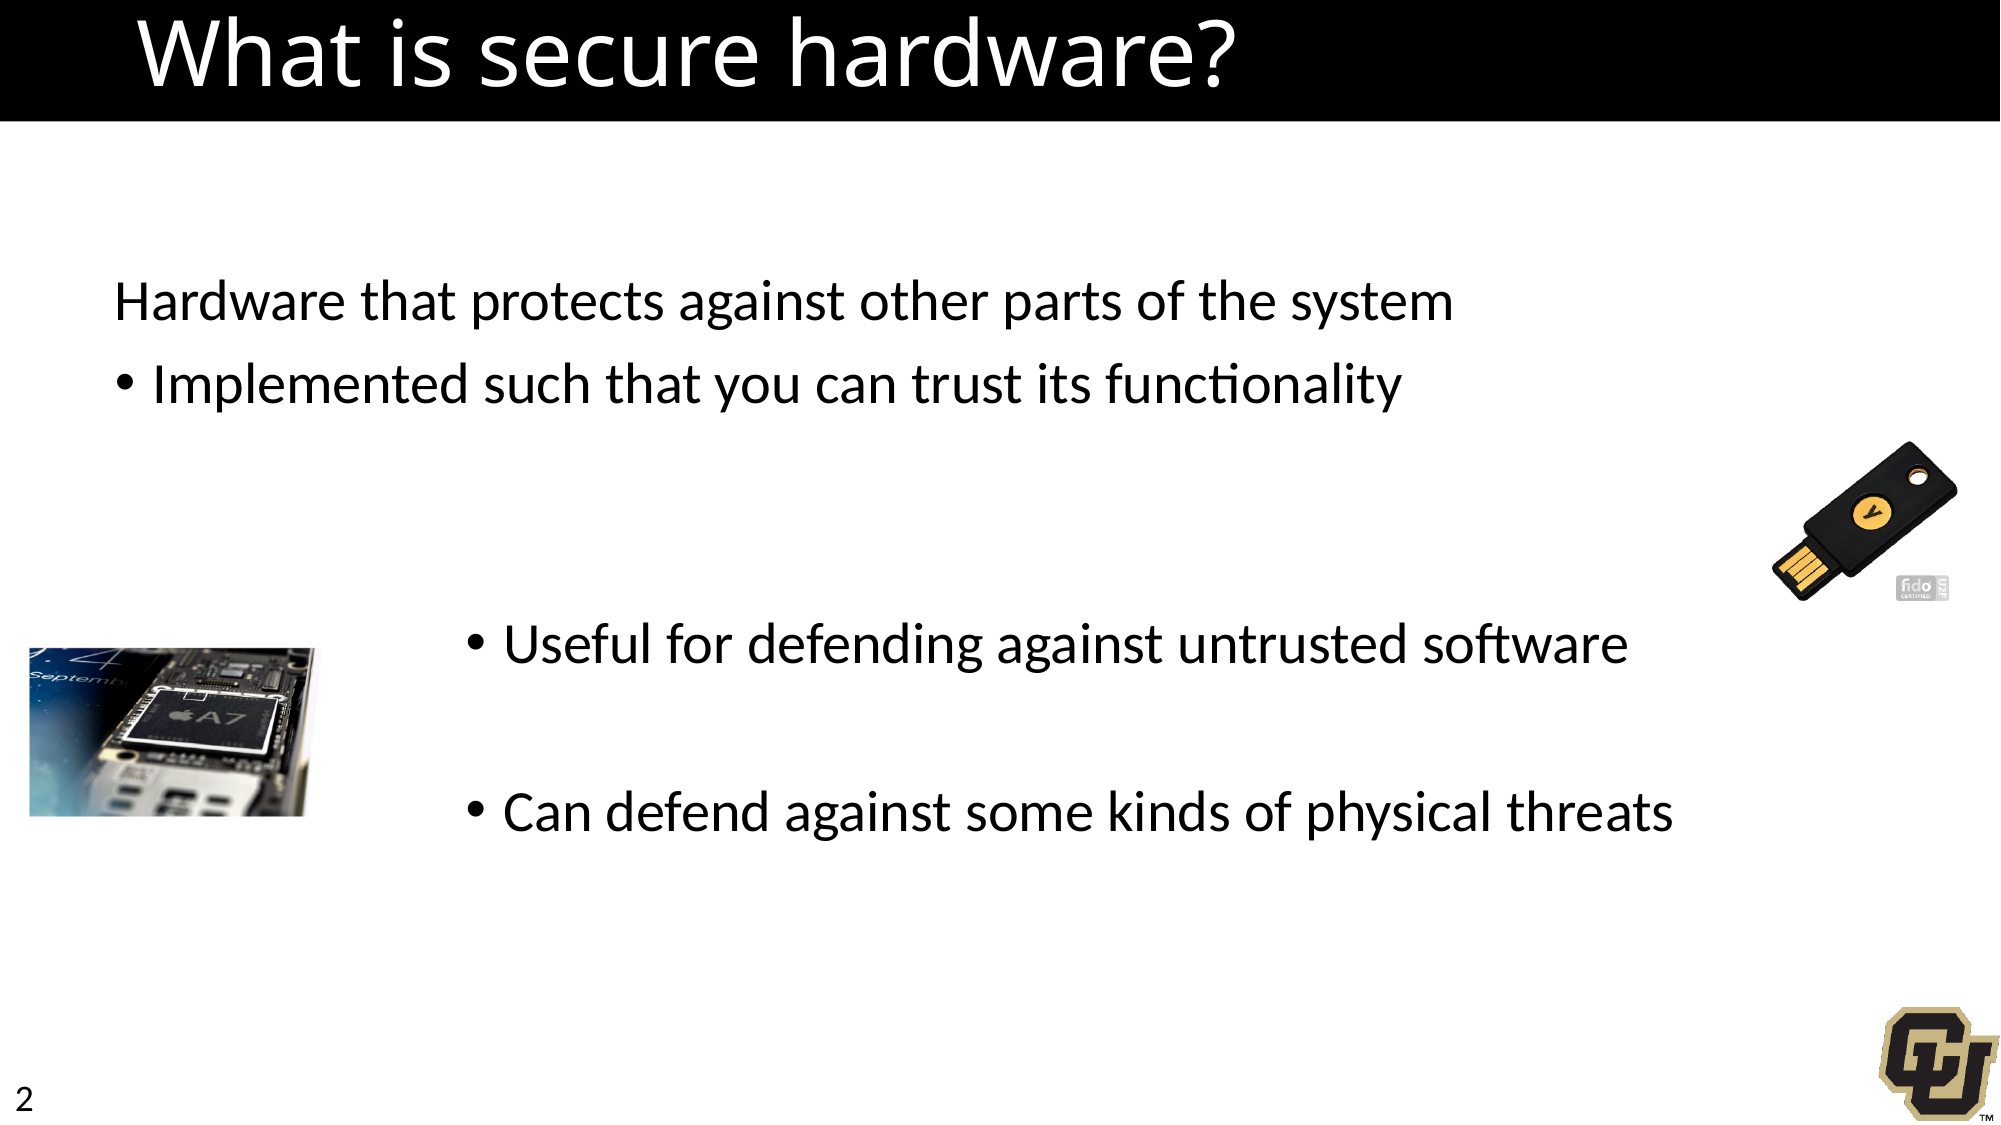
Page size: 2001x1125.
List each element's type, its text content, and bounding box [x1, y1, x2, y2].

picture [28, 647, 326, 817]
list Hardware that protects against other parts of the system Implemented such that you can trust its functionality [99, 262, 1740, 581]
text_box Useful for defending against untrusted software Can defend against some kinds of physical threats [450, 605, 1895, 928]
title What is secure hardware? [0, 0, 2000, 122]
slide_number 2 [0, 1066, 105, 1125]
picture [1878, 1003, 2000, 1125]
picture [1765, 421, 1964, 621]
